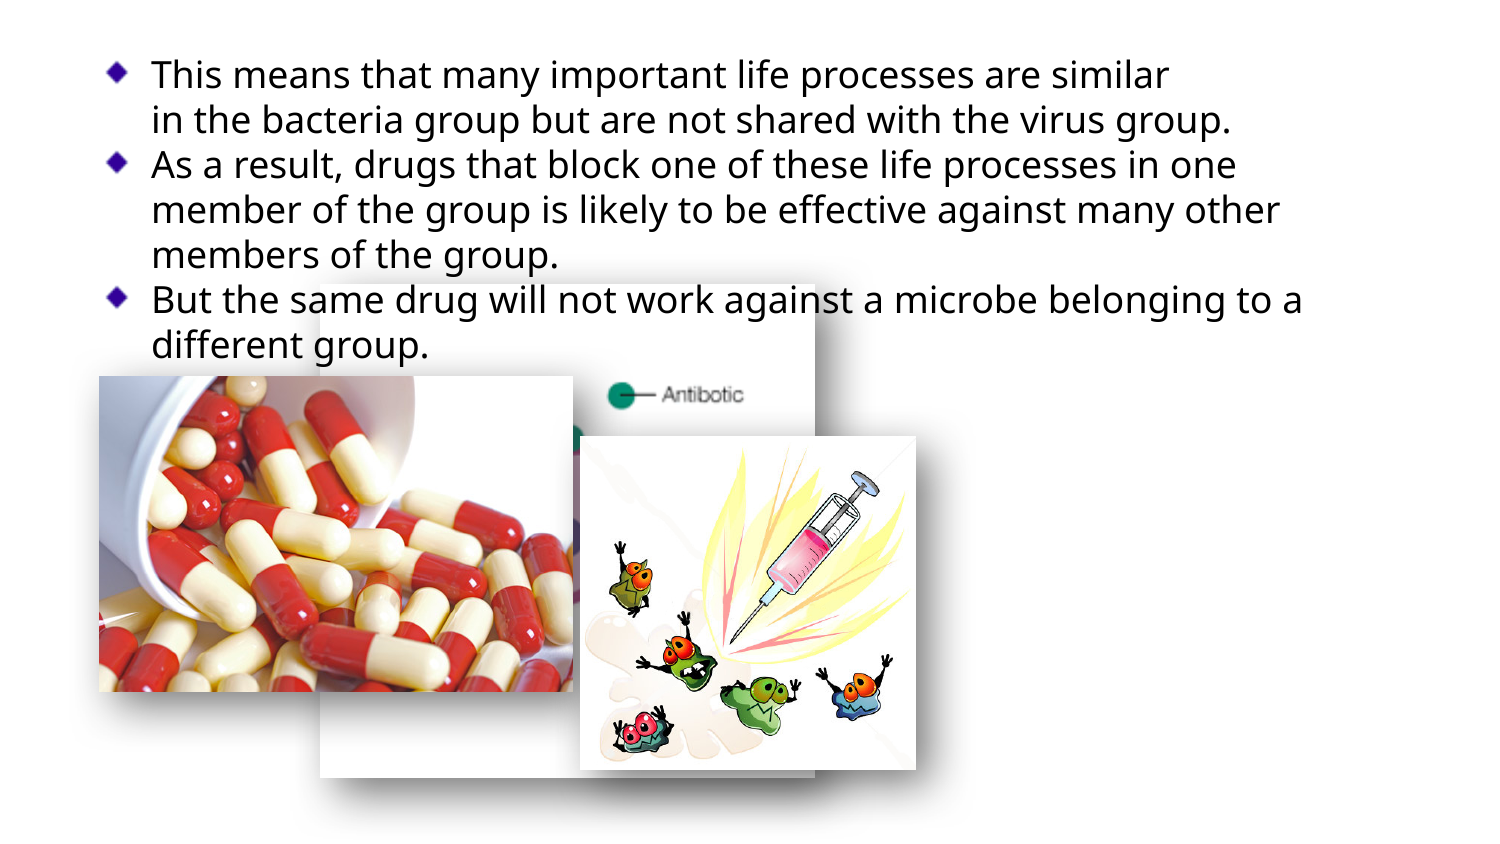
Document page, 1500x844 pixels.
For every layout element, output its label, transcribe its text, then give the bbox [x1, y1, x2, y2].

picture [99, 284, 916, 779]
text_box This means that many important life processes are similar in the bacteria group but are not shared with the virus group. As a result, drugs that block one of these life processes in one member of the group is likely to be effective against many other members of the group. But the same drug will not work against a microbe belonging to a different group. [89, 43, 1407, 373]
picture [104, 59, 131, 87]
picture [104, 284, 131, 312]
picture [104, 149, 131, 177]
